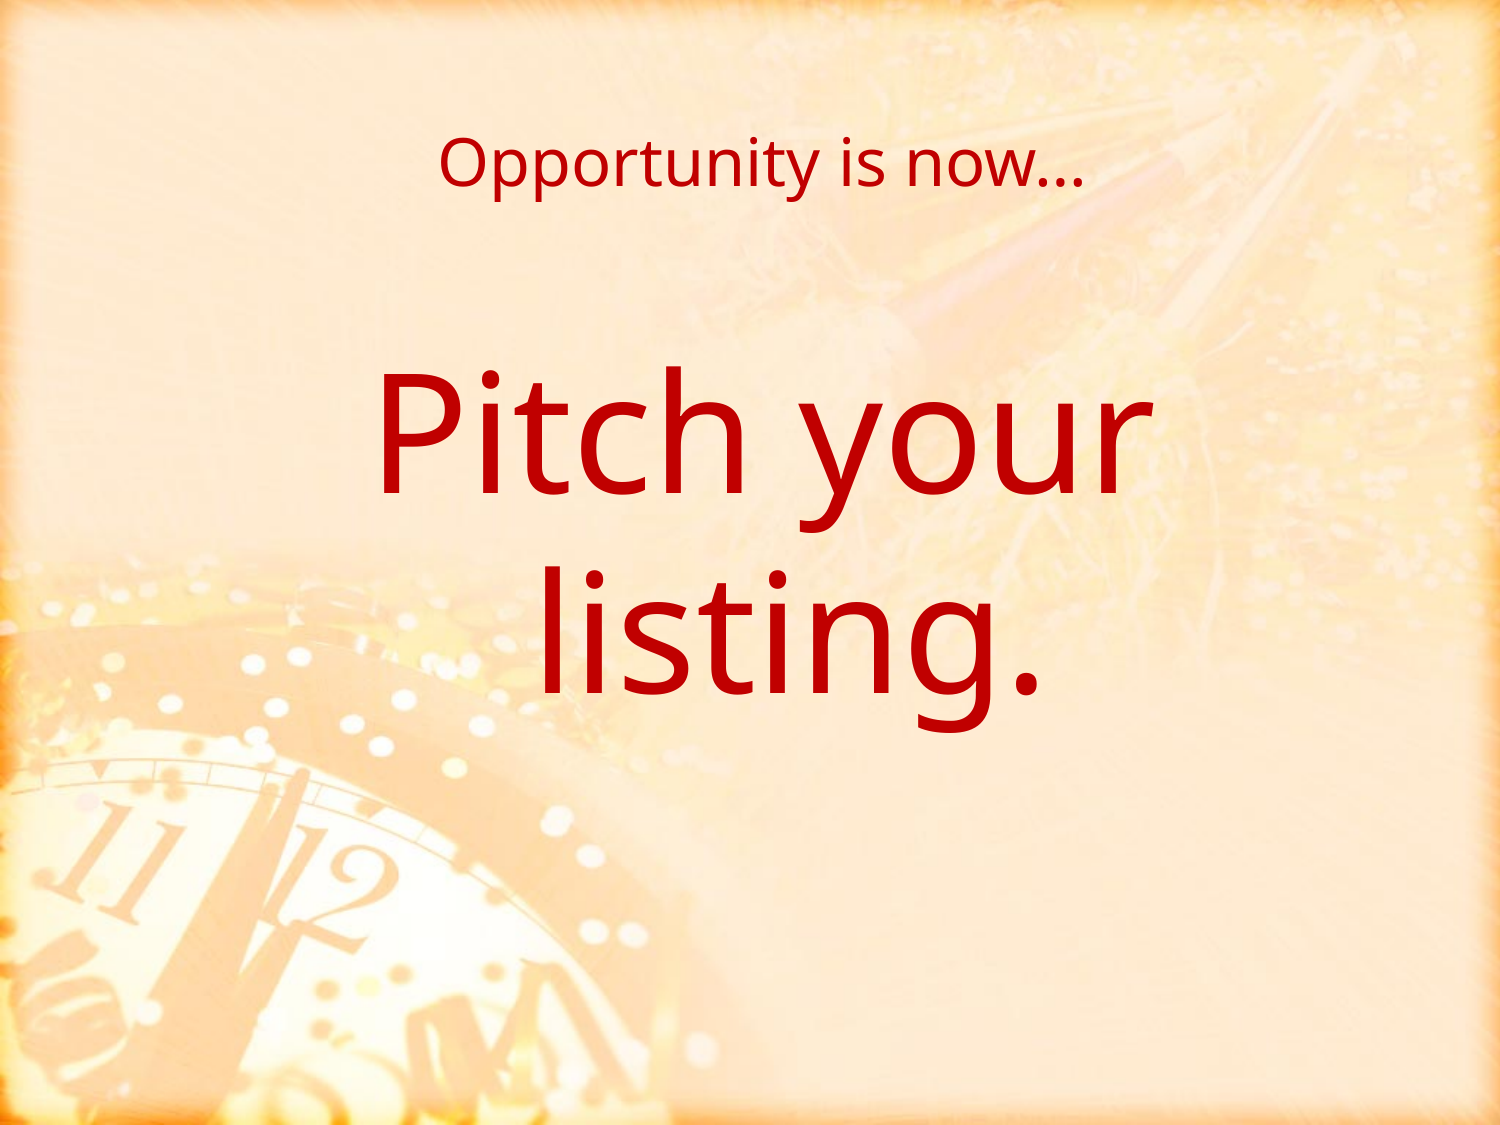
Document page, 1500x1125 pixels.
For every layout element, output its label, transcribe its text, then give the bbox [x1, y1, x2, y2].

list Opportunity is now… Pitch your listing. [87, 112, 1438, 976]
picture [0, 0, 1500, 1125]
